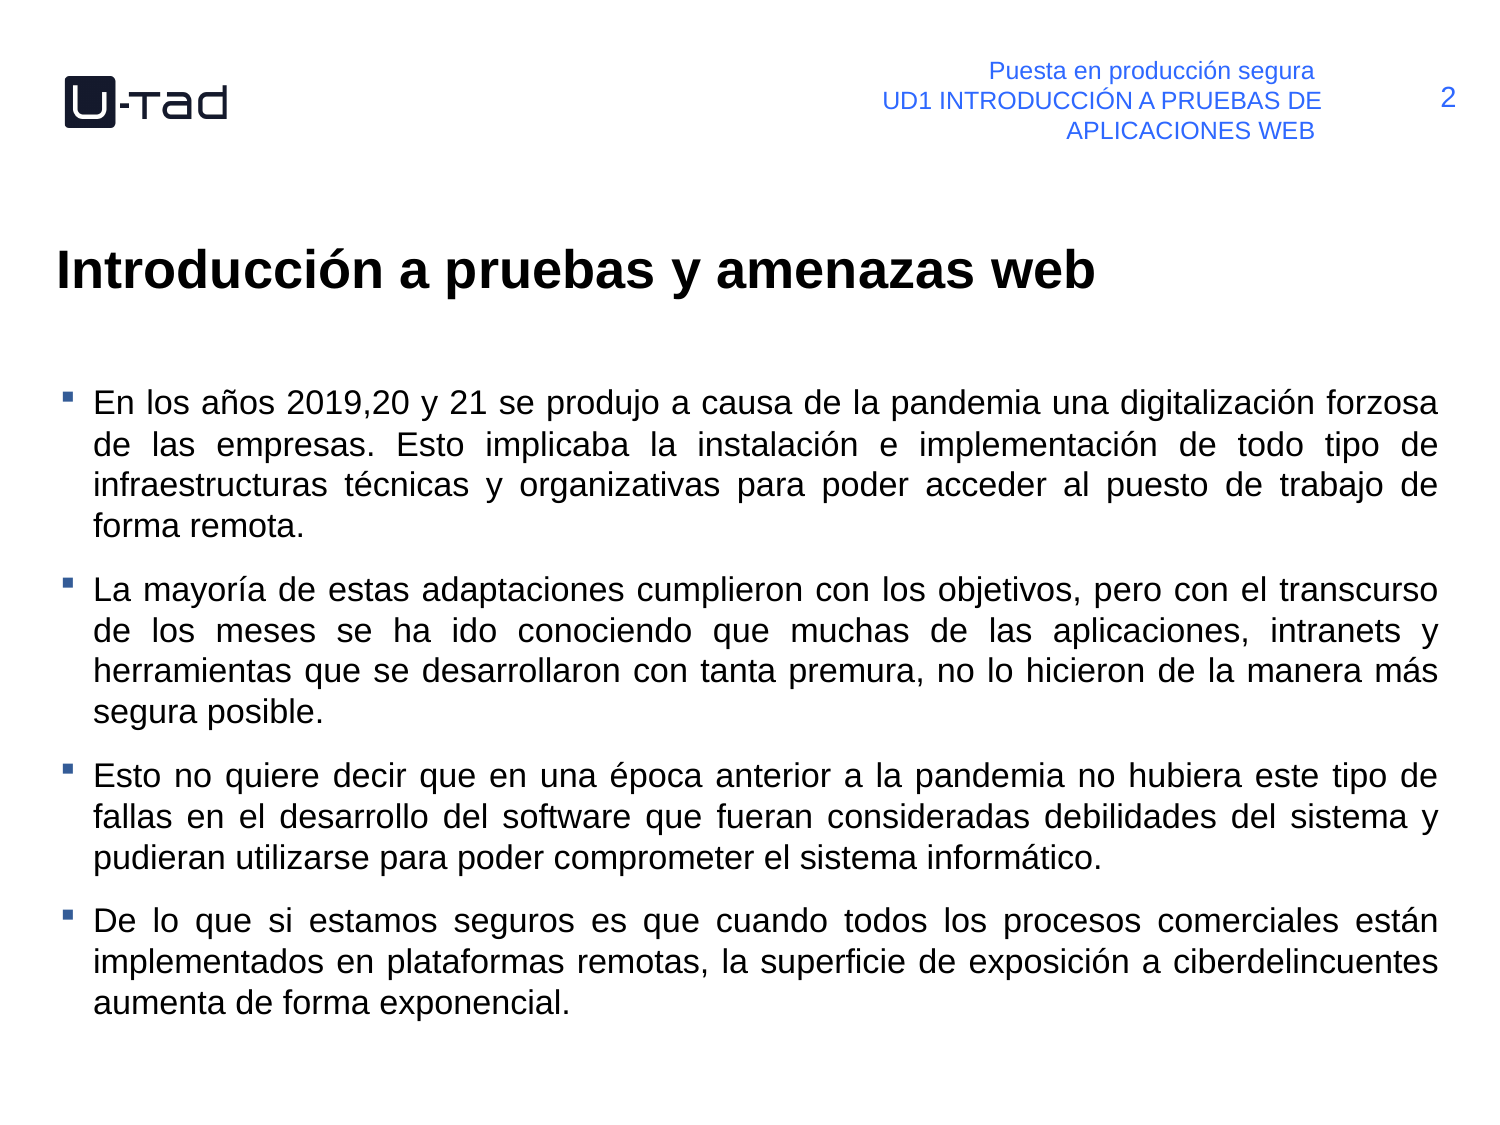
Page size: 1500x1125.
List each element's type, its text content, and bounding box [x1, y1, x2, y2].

title Introducción a pruebas y amenazas web [41, 208, 1453, 327]
footer Puesta en producción segura UD1 INTRODUCCIÓN A PRUEBAS DE APLICACIONES WEB [747, 78, 1338, 128]
list En los años 2019,20 y 21 se produjo a causa de la pandemia una digitalización forzosa de las empresas. Esto implicaba la instalación e implementación de todo tipo de infraestructuras técnicas y organizativas para poder acceder al puesto de trabajo de forma remota. La mayoría de estas adaptaciones cumplieron con los objetivos, pero con el transcurso de los meses se ha ido conociendo que muchas de las aplicaciones, intranets y herramientas que se desarrollaron con tanta premura, no lo hicieron de la manera más segura posible. Esto no quiere decir que en una época anterior a la pandemia no hubiera este tipo de fallas en el desarrollo del software que fueran consideradas debilidades del sistema y pudieran utilizarse para poder comprometer el sistema informático. De lo que si estamos seguros es que cuando todos los procesos comerciales están implementados en plataformas remotas, la superficie de exposición a ciberdelincuentes aumenta de forma exponencial. [41, 373, 1453, 1035]
